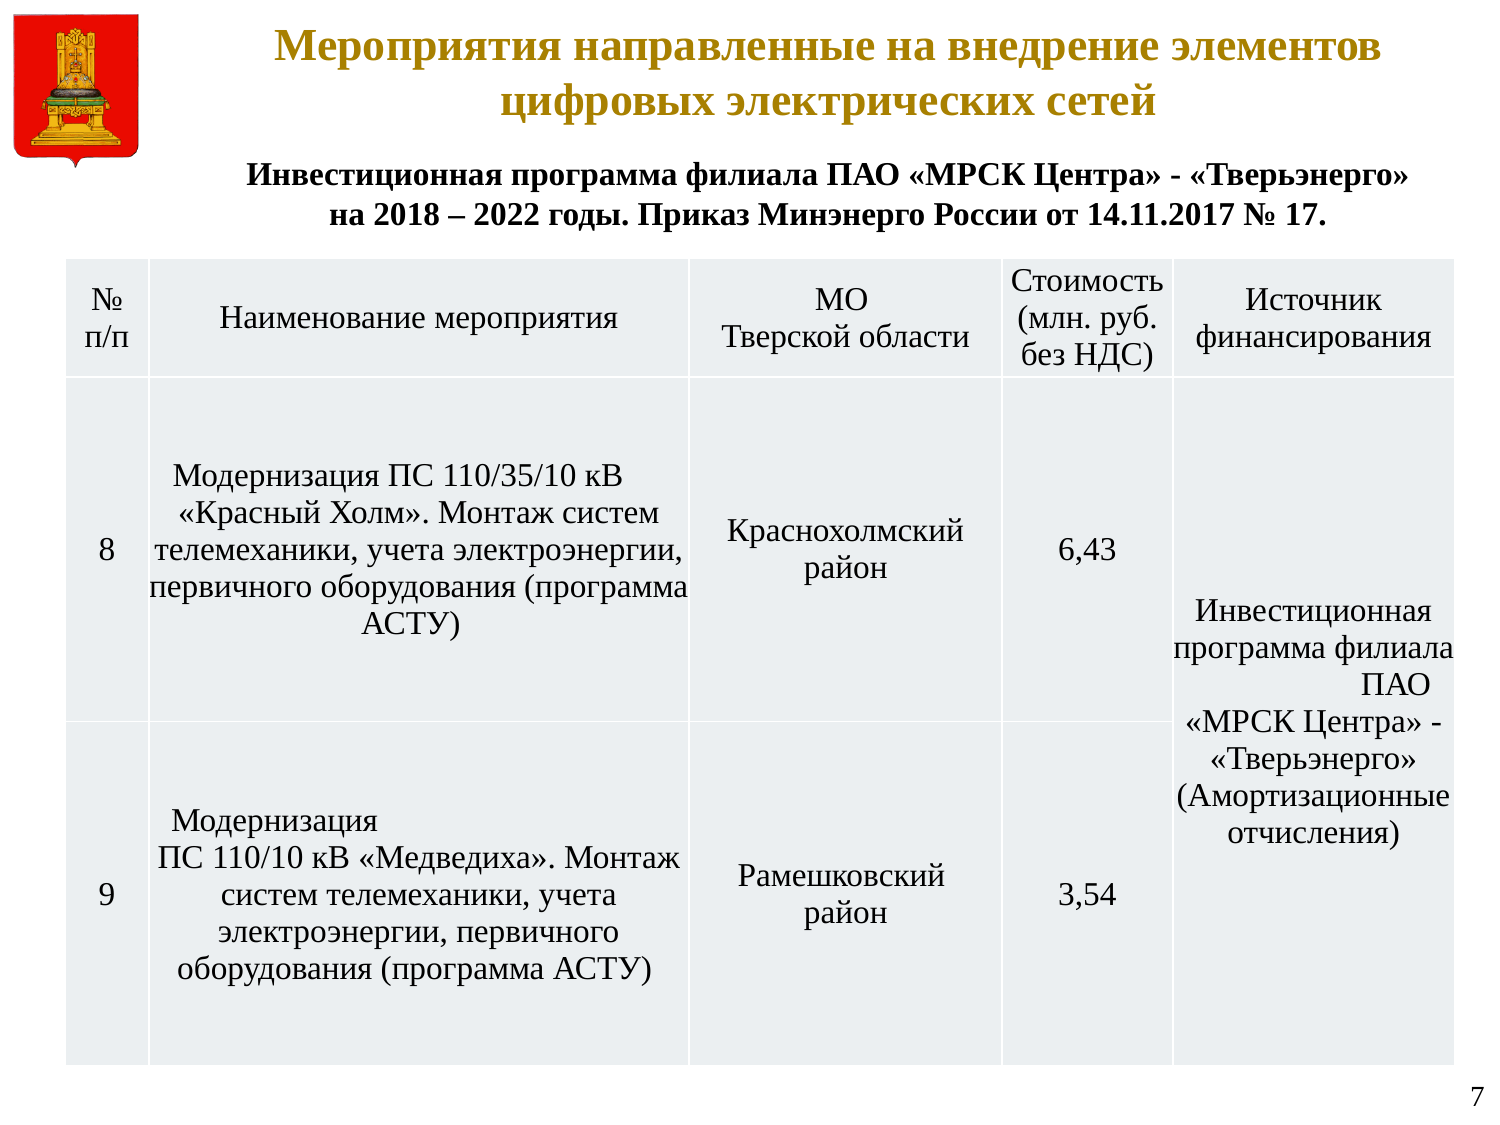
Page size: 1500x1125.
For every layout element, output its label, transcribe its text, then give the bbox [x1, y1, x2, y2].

table_header МО Тверской области [690, 259, 1001, 376]
table_cell 6,43 [1003, 378, 1172, 721]
slide_number 7 [1204, 1069, 1500, 1125]
picture [10, 6, 147, 176]
table_cell Краснохолмский район [690, 378, 1001, 721]
table_header № п/п [66, 259, 148, 376]
table_header Источник финансирования [1174, 259, 1454, 376]
table_header Стоимость (млн. руб. без НДС) [1003, 259, 1172, 376]
table_cell 3,54 [1003, 722, 1172, 1065]
table_cell Рамешковский район [690, 722, 1001, 1065]
table_cell 8 [66, 378, 148, 721]
table_header Наименование мероприятия [150, 259, 688, 376]
table_cell Модернизация ПС 110/10 кВ «Медведиха». Монтаж систем телемеханики, учета электроэнергии, первичного оборудования (программа АСТУ) [150, 722, 688, 1065]
table_cell Модернизация ПС 110/35/10 кВ «Красный Холм». Монтаж систем телемеханики, учета электроэнергии, первичного оборудования (программа АСТУ) [150, 378, 688, 721]
text_box Мероприятия направленные на внедрение элементов цифровых электрических сетей Инвестиционная программа филиала ПАО «МРСК Центра» - «Тверьэнерго» на 2018 – 2022 годы. Приказ Минэнерго России от 14.11.2017 № 17. [211, 7, 1447, 103]
table_cell Инвестиционная программа филиала ПАО «МРСК Центра» - «Тверьэнерго» (Амортизационные отчисления) [1174, 378, 1454, 1065]
table_cell 9 [66, 722, 148, 1065]
